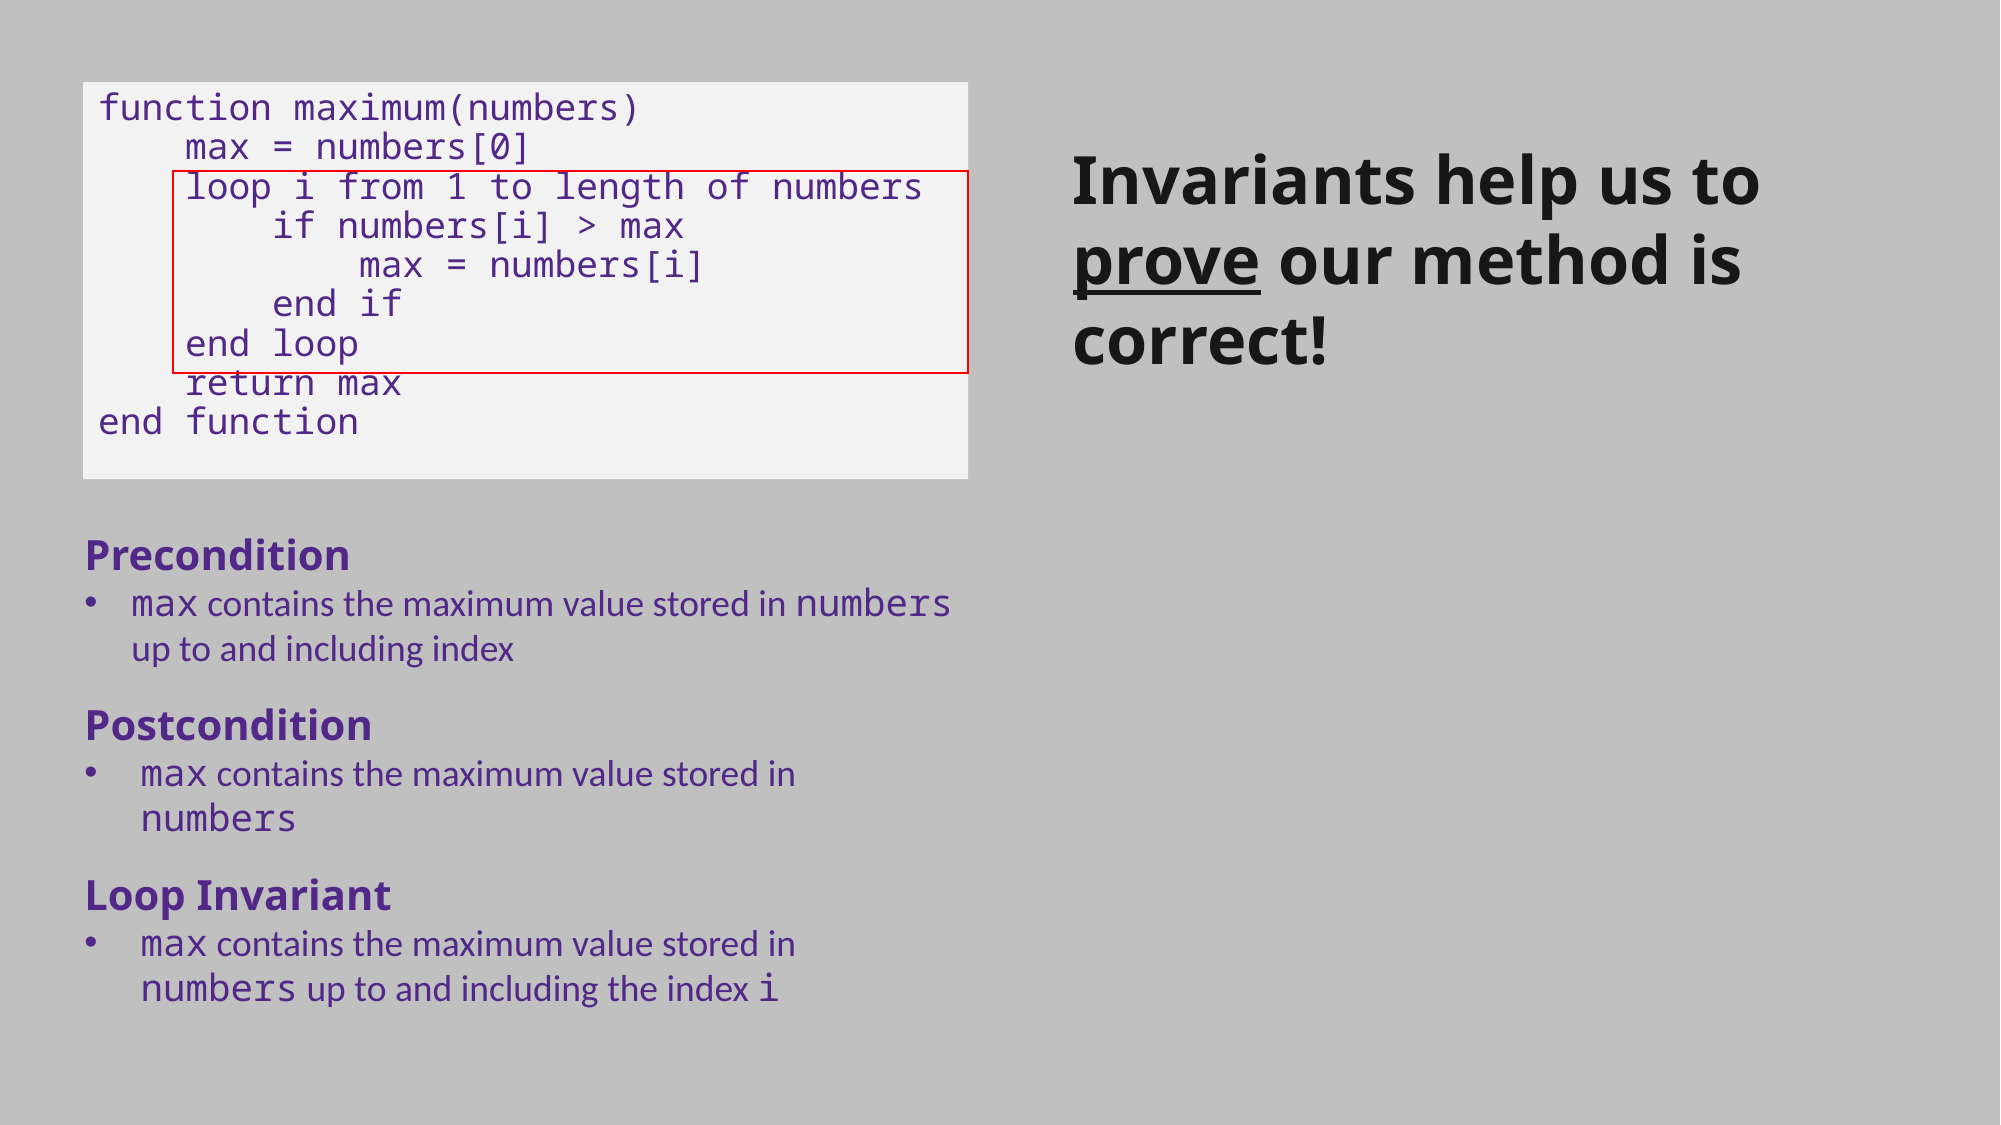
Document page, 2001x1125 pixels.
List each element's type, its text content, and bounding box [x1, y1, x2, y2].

list function maximum(numbers) max = numbers[0] loop i from 1 to length of numbers if numbers[i] > max max = numbers[i] end if end loop return max end function [83, 82, 969, 480]
text_box Invariants help us to prove our method is correct! [1057, 130, 1890, 386]
text_box [172, 170, 969, 374]
